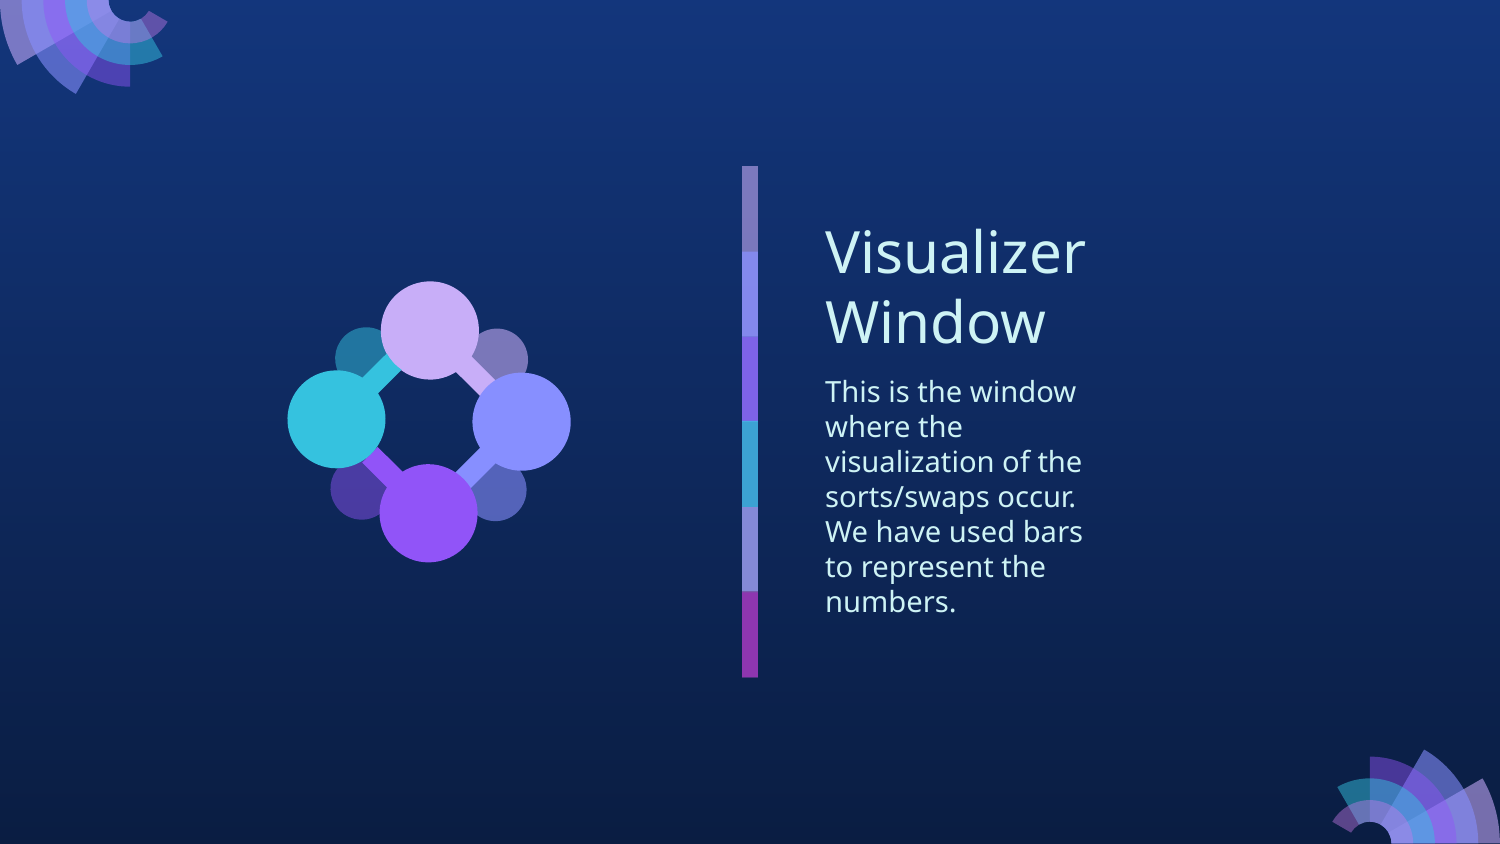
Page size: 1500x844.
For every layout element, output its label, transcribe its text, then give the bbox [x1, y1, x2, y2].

text_box [455, 372, 571, 488]
text_box [287, 353, 402, 469]
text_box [0, 0, 168, 95]
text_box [1331, 749, 1500, 844]
text_box [362, 447, 478, 563]
title Visualizer Window [810, 211, 1123, 358]
text_box [473, 328, 529, 379]
text_box [330, 462, 386, 520]
text_box [472, 464, 527, 522]
text_box [380, 281, 495, 395]
list This is the window where the visualization of the sorts/swaps occur. We have used bars to represent the numbers. [810, 358, 1123, 654]
text_box [335, 327, 386, 377]
